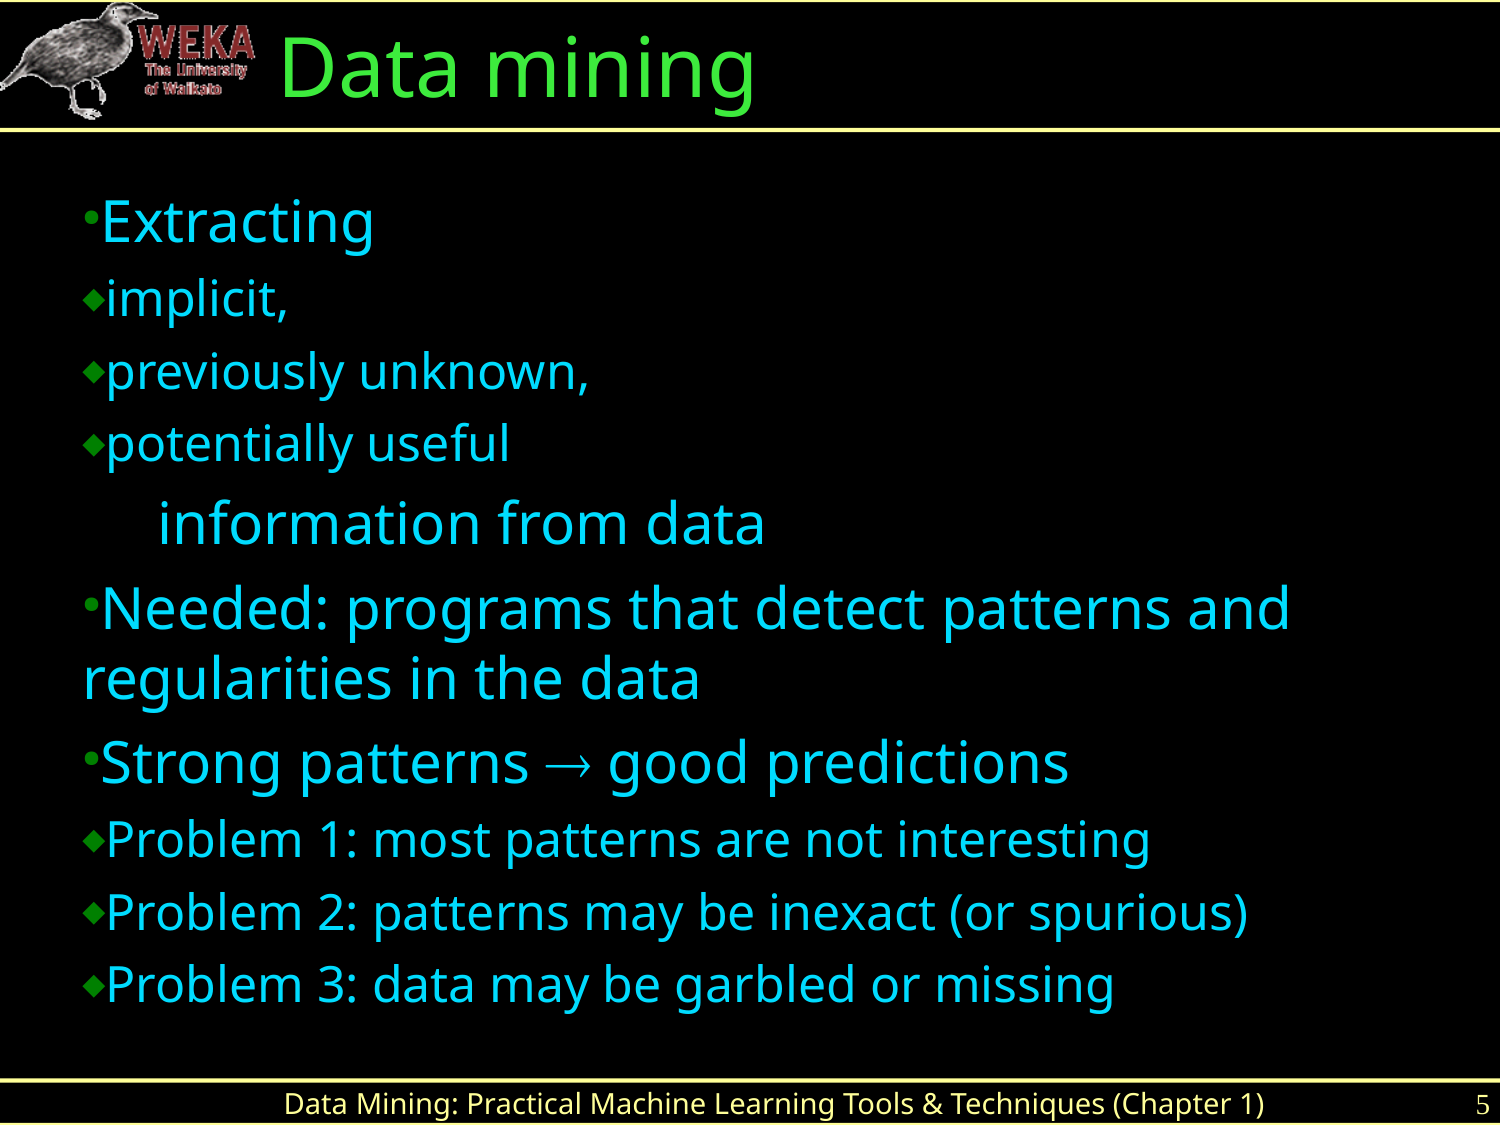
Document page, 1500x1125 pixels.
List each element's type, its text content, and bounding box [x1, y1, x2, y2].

slide_number 5 [1313, 1085, 1491, 1125]
list Extracting implicit, previously unknown, potentially useful information from data Needed: programs that detect patterns and regularities in the data Strong patterns  good predictions Problem 1: most patterns are not interesting Problem 2: patterns may be inexact (or spurious) Problem 3: data may be garbled or missing [67, 177, 1418, 1021]
title Data mining [263, 0, 1500, 159]
picture [0, 3, 263, 127]
footer Data Mining: Practical Machine Learning Tools & Techniques (Chapter 1) [236, 1085, 1313, 1125]
